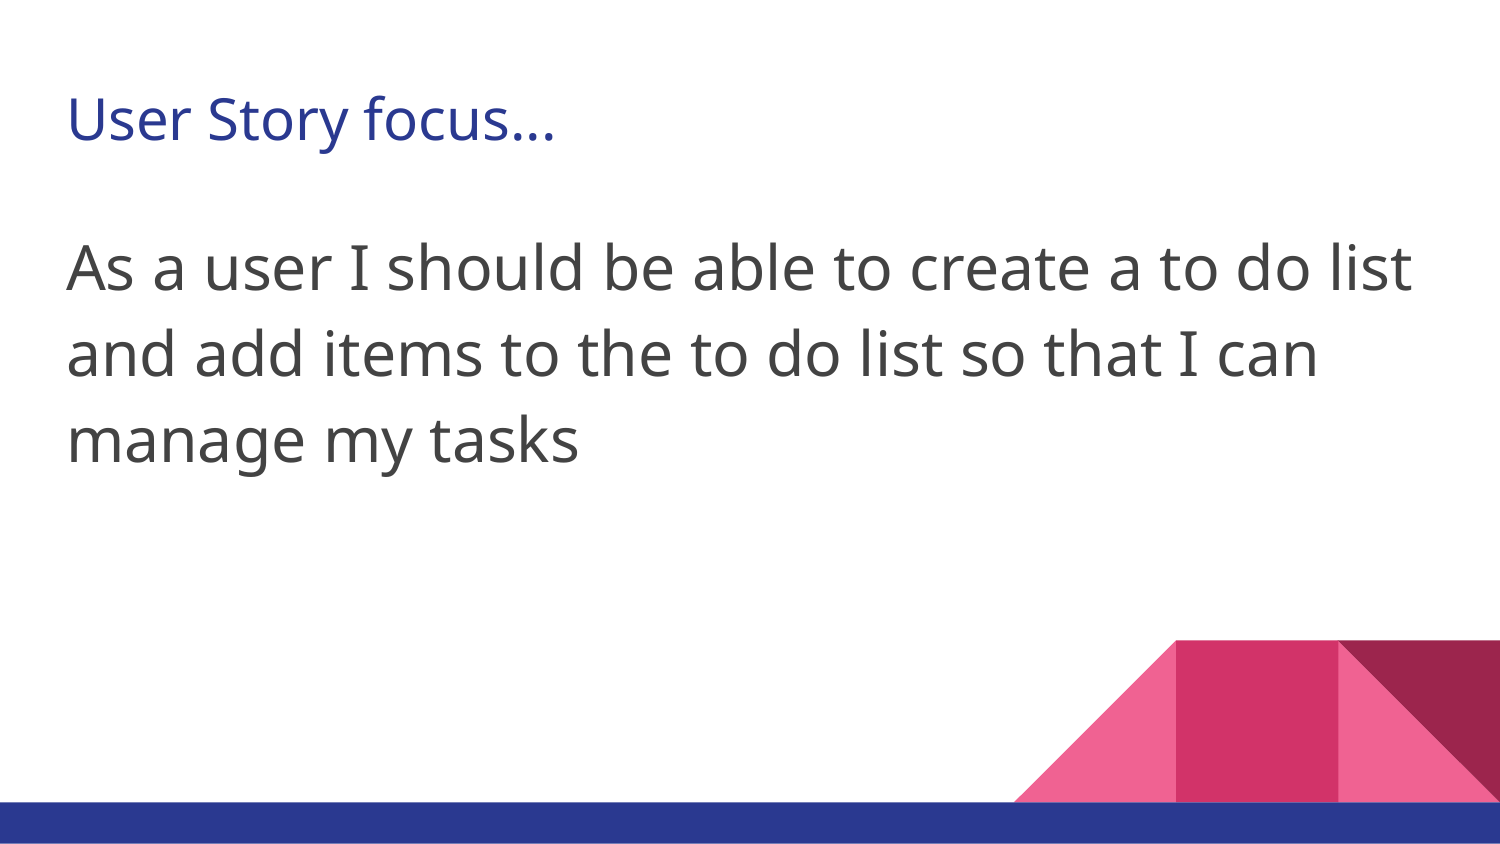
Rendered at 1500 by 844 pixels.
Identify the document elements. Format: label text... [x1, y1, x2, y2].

title User Story focus... [51, 67, 1449, 167]
list As a user I should be able to create a to do list and add items to the to do list so that I can manage my tasks [51, 201, 1449, 750]
